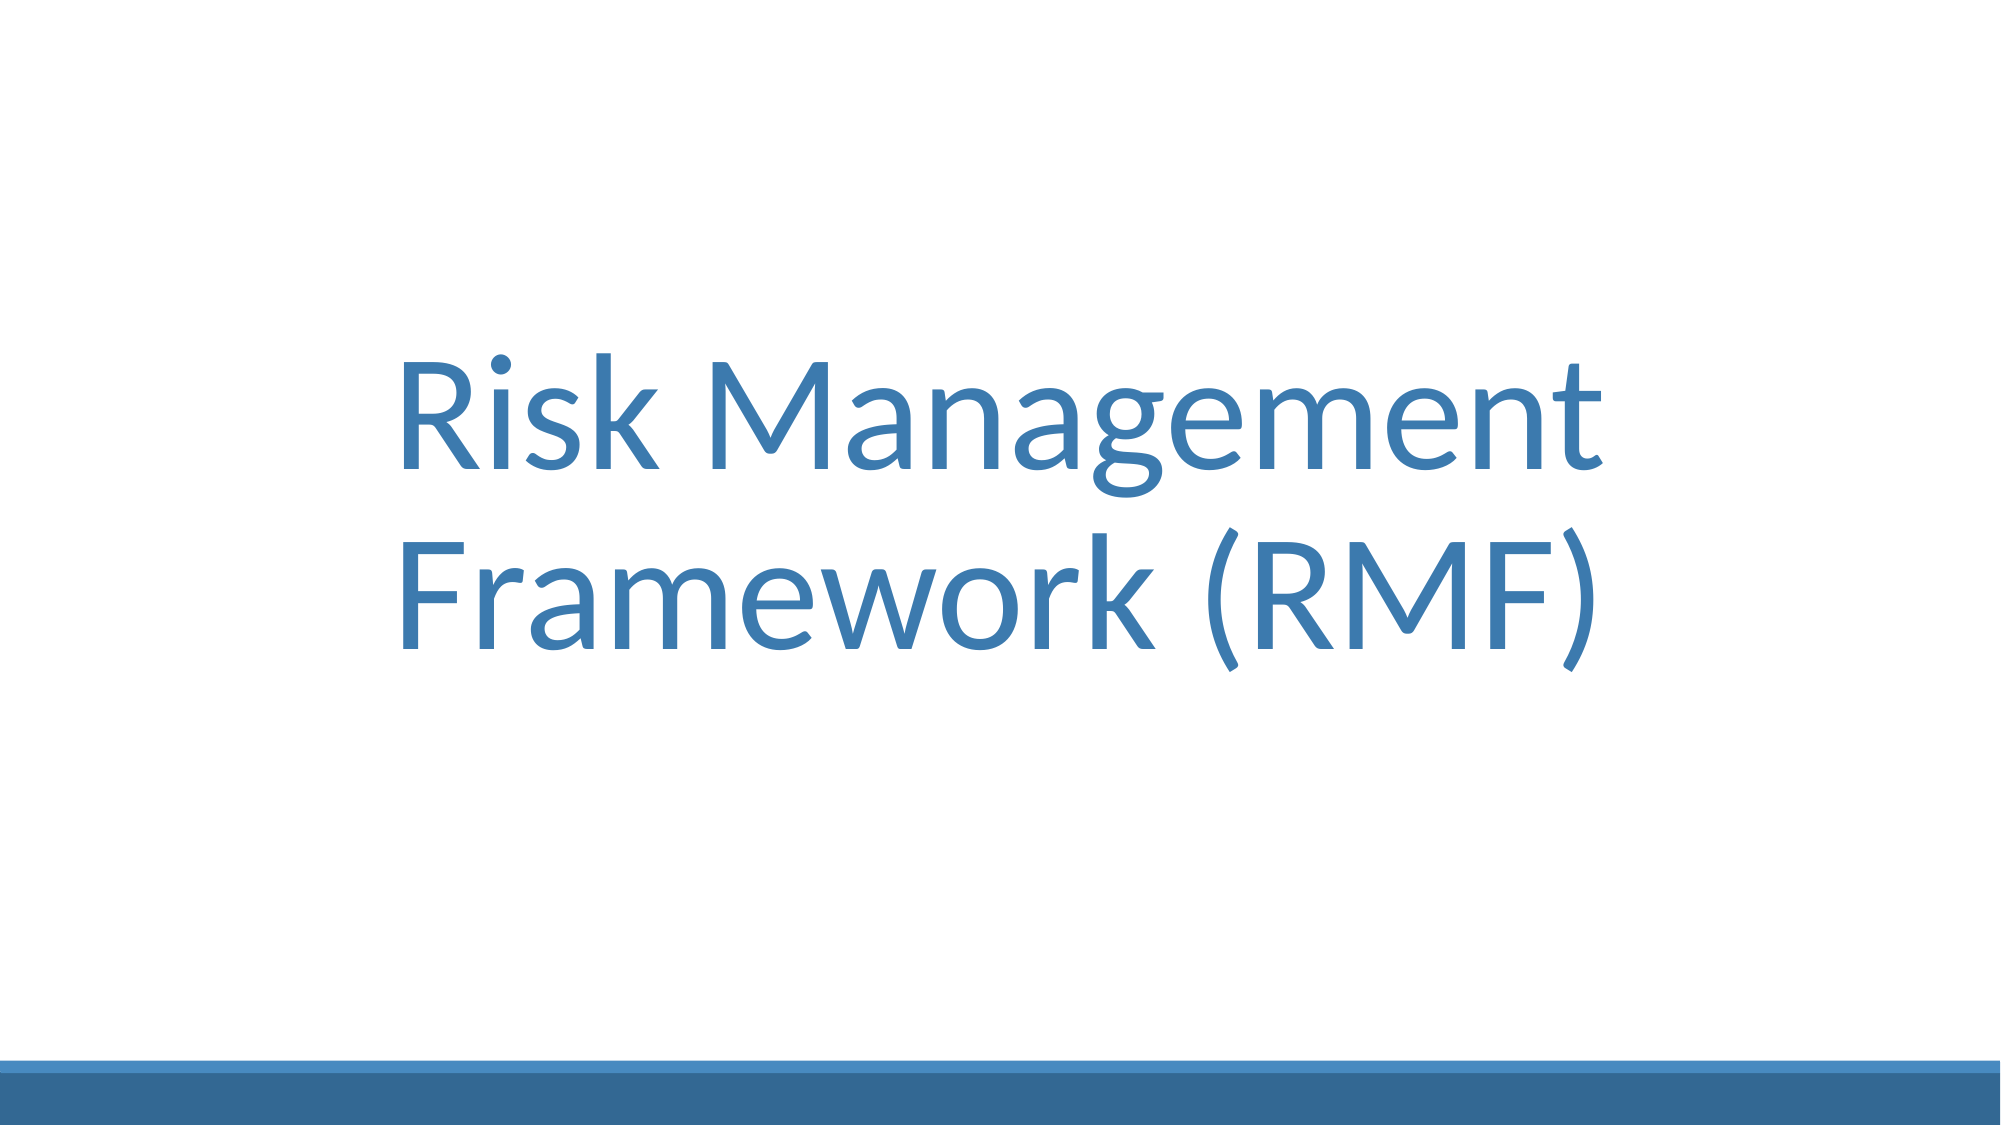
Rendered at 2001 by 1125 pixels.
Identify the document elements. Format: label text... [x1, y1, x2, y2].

title Risk Management Framework (RMF) [249, 301, 1750, 694]
